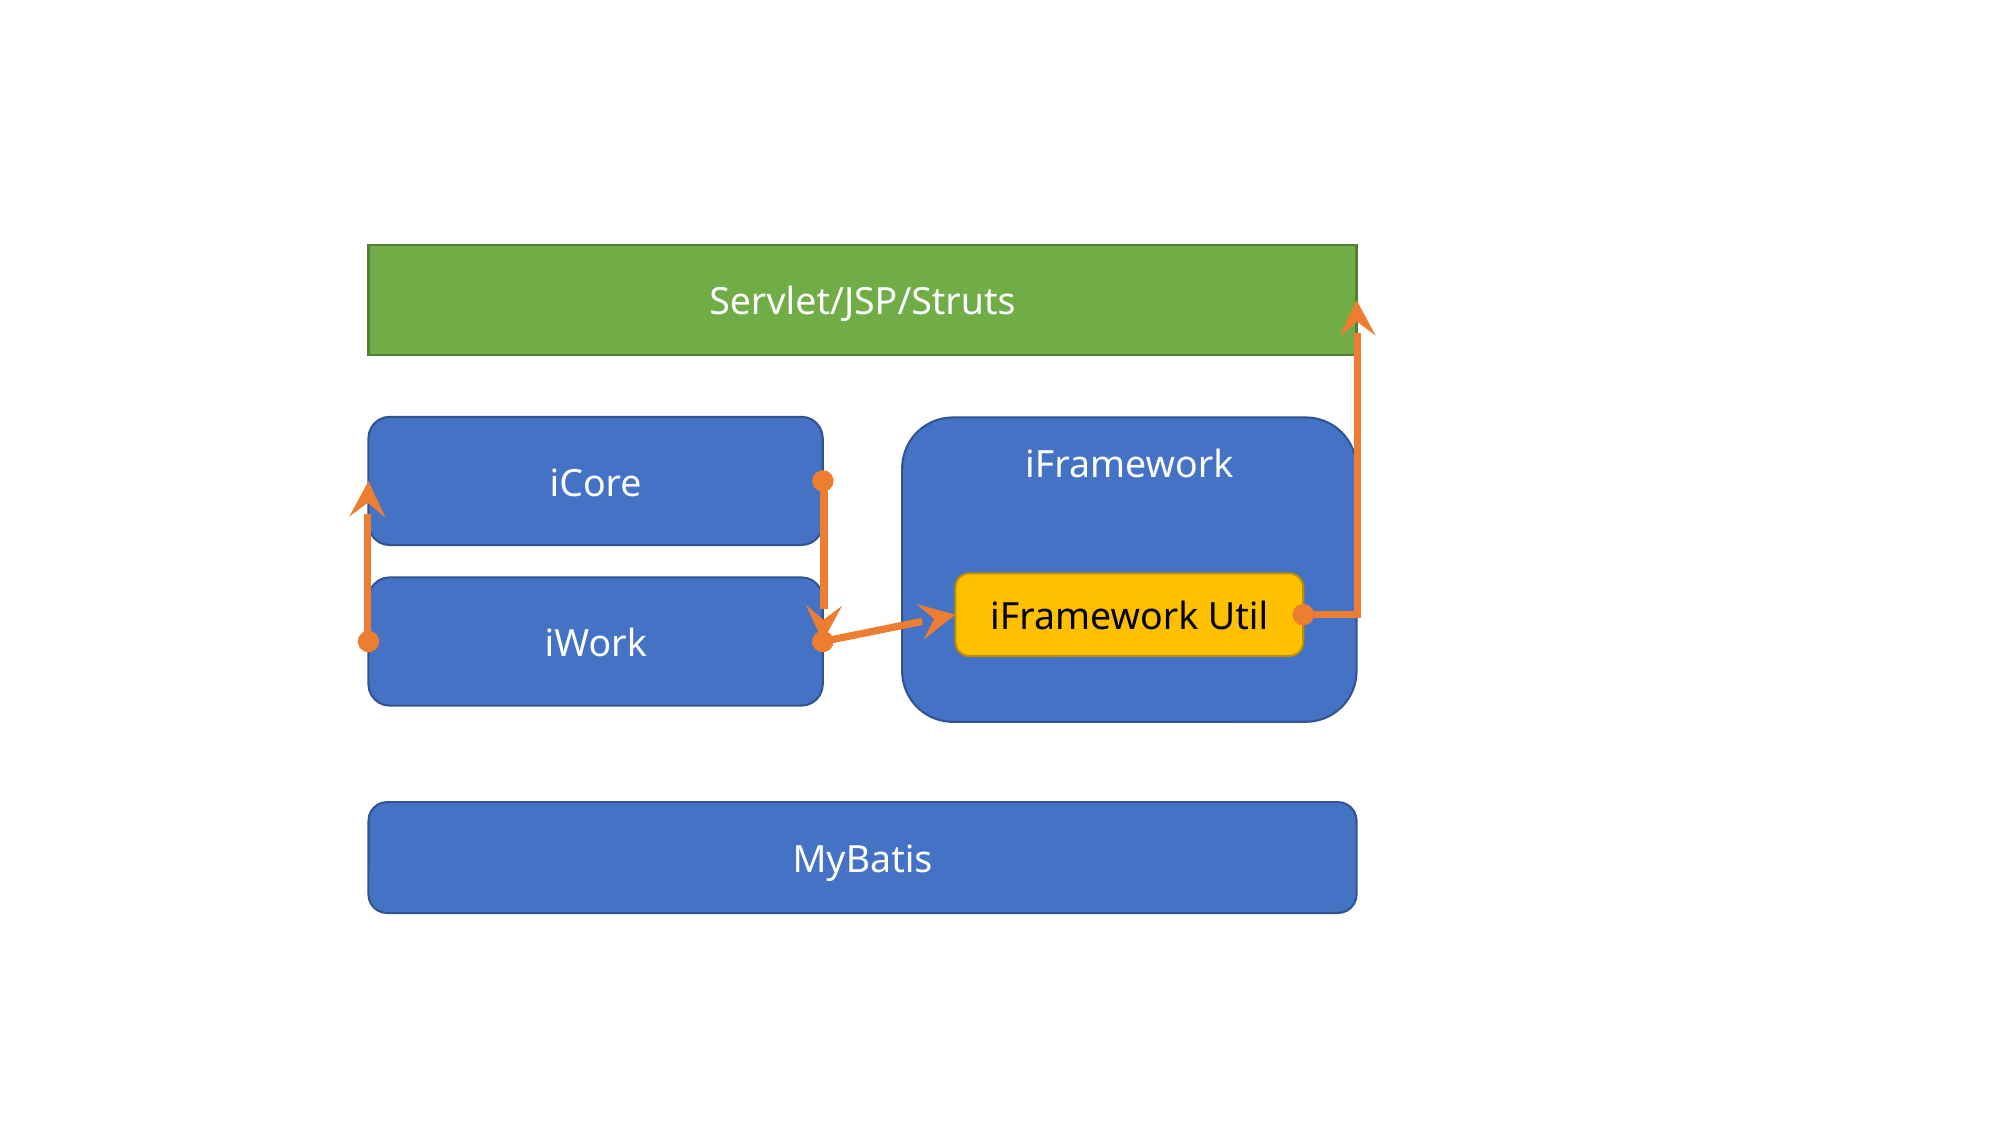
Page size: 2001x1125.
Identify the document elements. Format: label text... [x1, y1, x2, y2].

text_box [1303, 299, 1357, 615]
text_box iFramework [901, 416, 1303, 614]
text_box iFramework Util [954, 572, 1305, 658]
text_box iFramework [901, 618, 1358, 723]
text_box MyBatis [367, 801, 1358, 915]
text_box Servlet/JSP/Struts [367, 244, 1358, 356]
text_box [825, 614, 956, 642]
text_box iCore [367, 415, 824, 547]
text_box iWork [367, 576, 824, 707]
